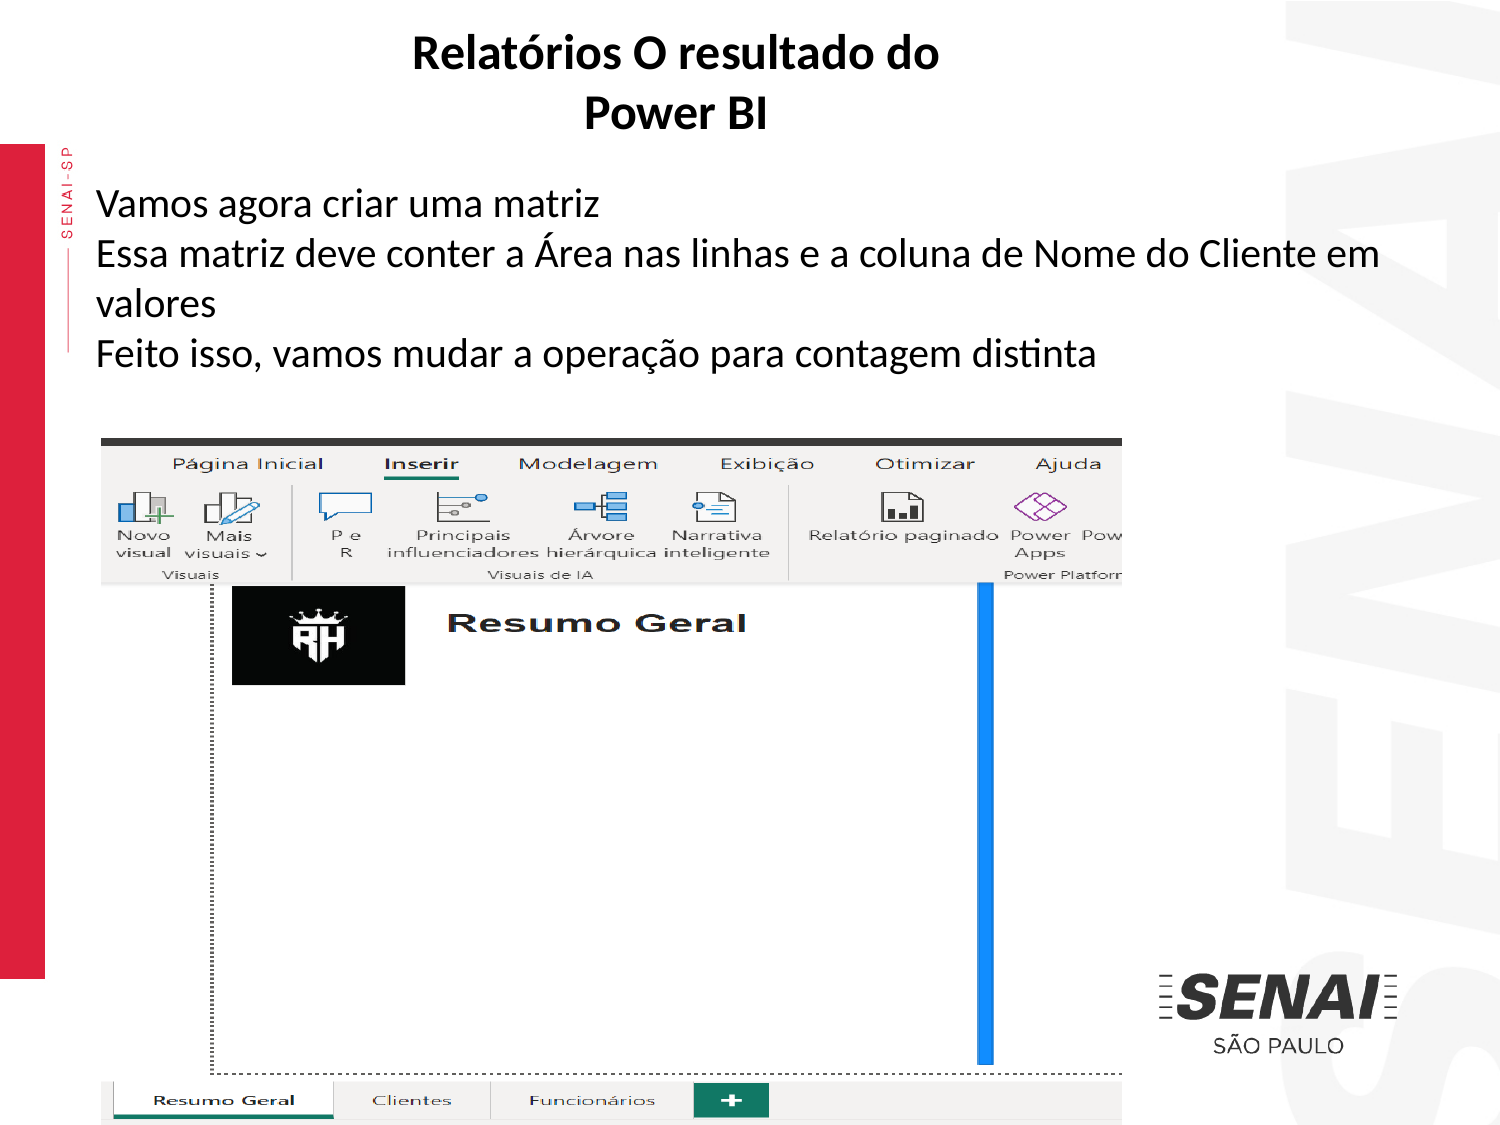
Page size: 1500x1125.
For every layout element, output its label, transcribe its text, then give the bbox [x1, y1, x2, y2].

text_box Relatórios O resultado do Power BI [81, 11, 1272, 147]
picture [0, 0, 1500, 1125]
text_box Vamos agora criar uma matriz Essa matriz deve conter a Área nas linhas e a coluna de Nome do Cliente em valores Feito isso, vamos mudar a operação para contagem distinta [81, 168, 1430, 383]
